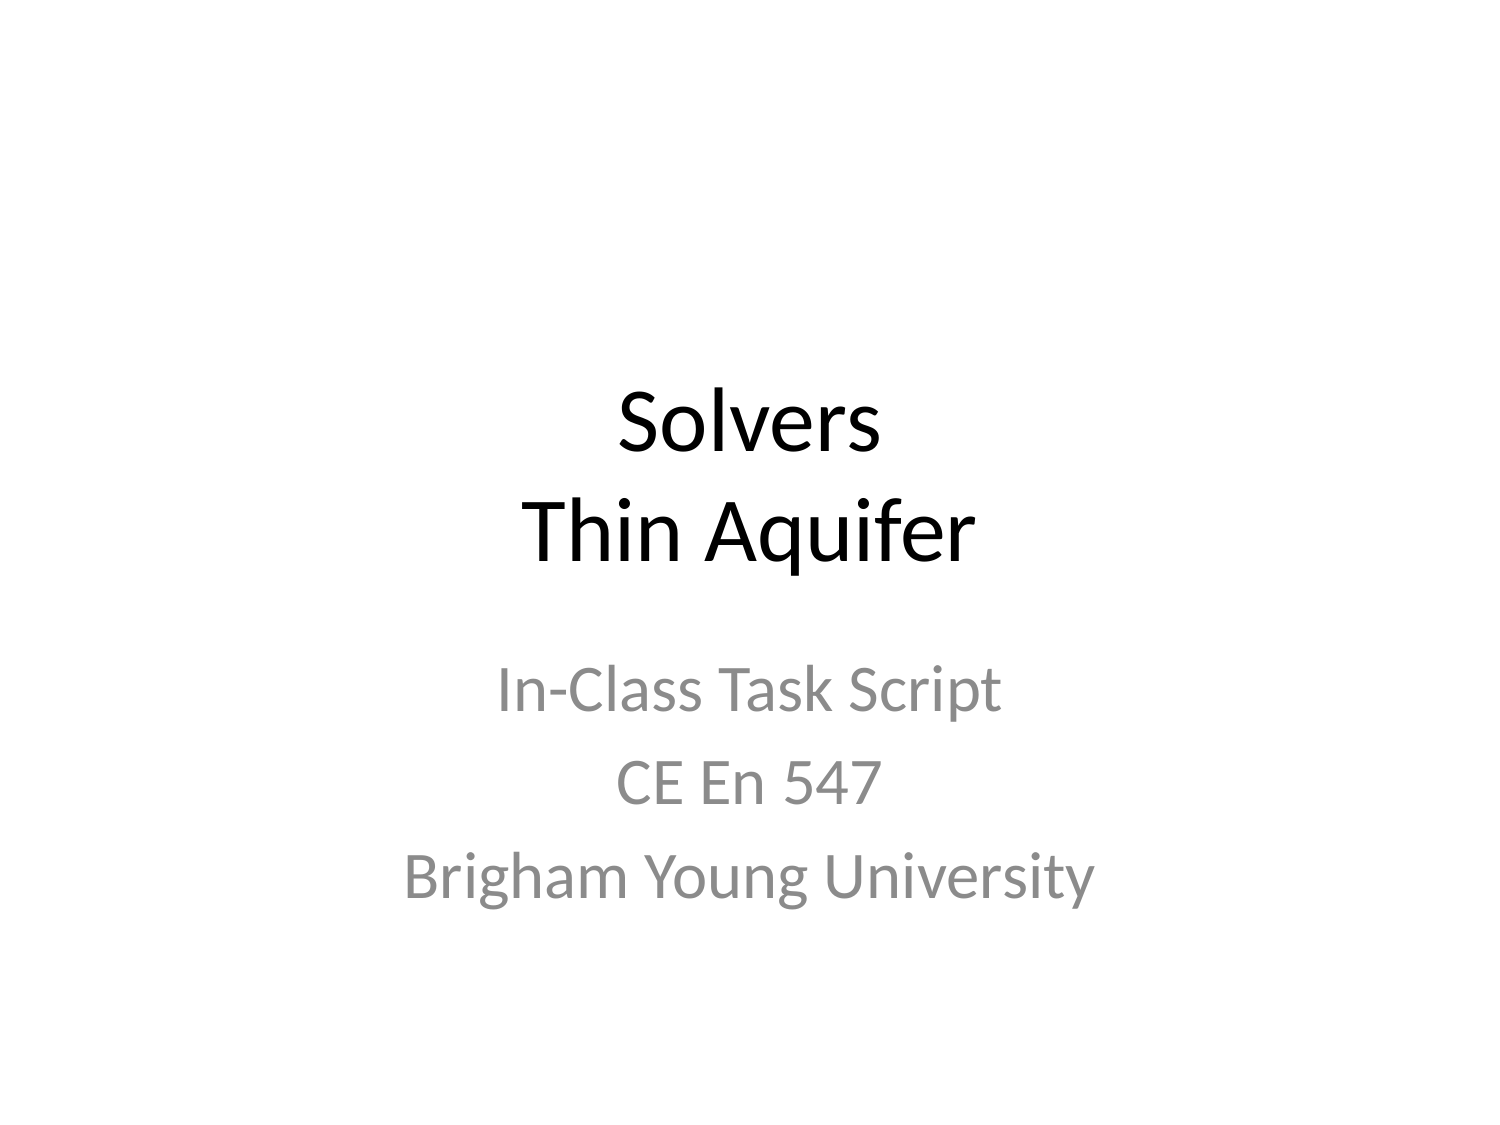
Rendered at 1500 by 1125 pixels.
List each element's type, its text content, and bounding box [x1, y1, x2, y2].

subtitle In-Class Task Script CE En 547 Brigham Young University [225, 637, 1275, 925]
title Solvers Thin Aquifer [112, 349, 1388, 591]
